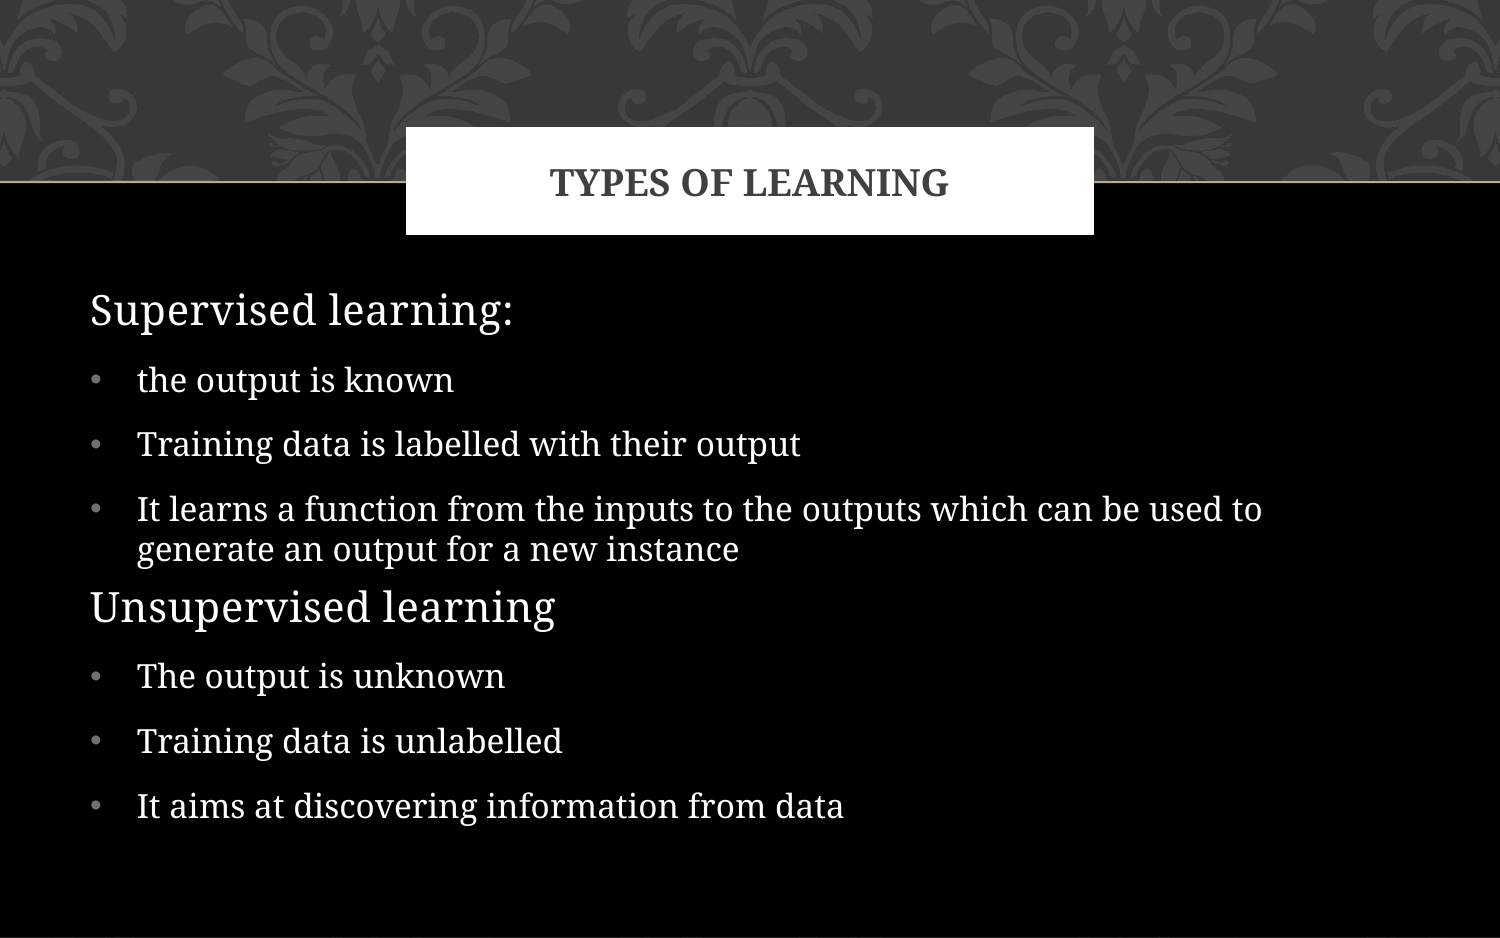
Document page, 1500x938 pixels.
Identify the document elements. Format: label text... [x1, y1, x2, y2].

list Supervised learning: the output is known Training data is labelled with their output It learns a function from the inputs to the outputs which can be used to generate an output for a new instance Unsupervised learning The output is unknown Training data is unlabelled It aims at discovering information from data [75, 276, 1425, 834]
title TYPES OF Learning [406, 127, 1094, 235]
